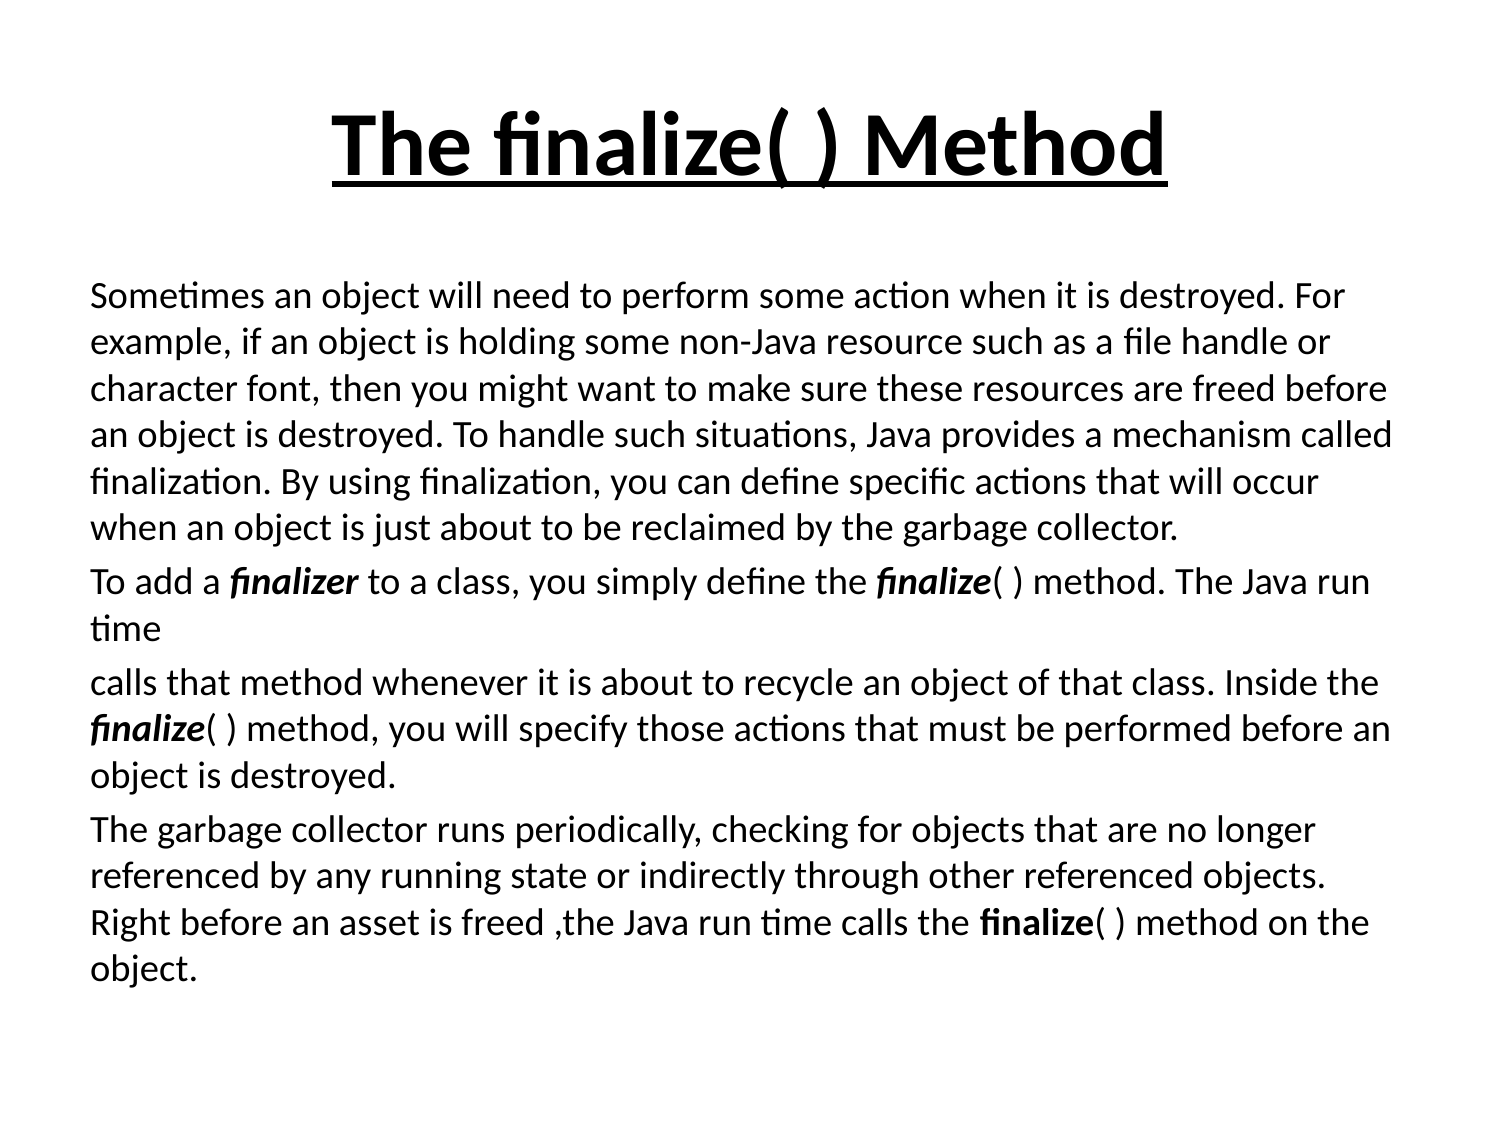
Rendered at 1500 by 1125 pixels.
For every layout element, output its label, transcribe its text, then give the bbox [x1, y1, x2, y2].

list Sometimes an object will need to perform some action when it is destroyed. For example, if an object is holding some non-Java resource such as a file handle or character font, then you might want to make sure these resources are freed before an object is destroyed. To handle such situations, Java provides a mechanism called finalization. By using finalization, you can define specific actions that will occur when an object is just about to be reclaimed by the garbage collector. To add a finalizer to a class, you simply define the finalize( ) method. The Java run time calls that method whenever it is about to recycle an object of that class. Inside the finalize( ) method, you will specify those actions that must be performed before an object is destroyed. The garbage collector runs periodically, checking for objects that are no longer referenced by any running state or indirectly through other referenced objects. Right before an asset is freed ,the Java run time calls the finalize( ) method on the object. [75, 262, 1425, 1005]
title The finalize( ) Method [75, 45, 1425, 233]
